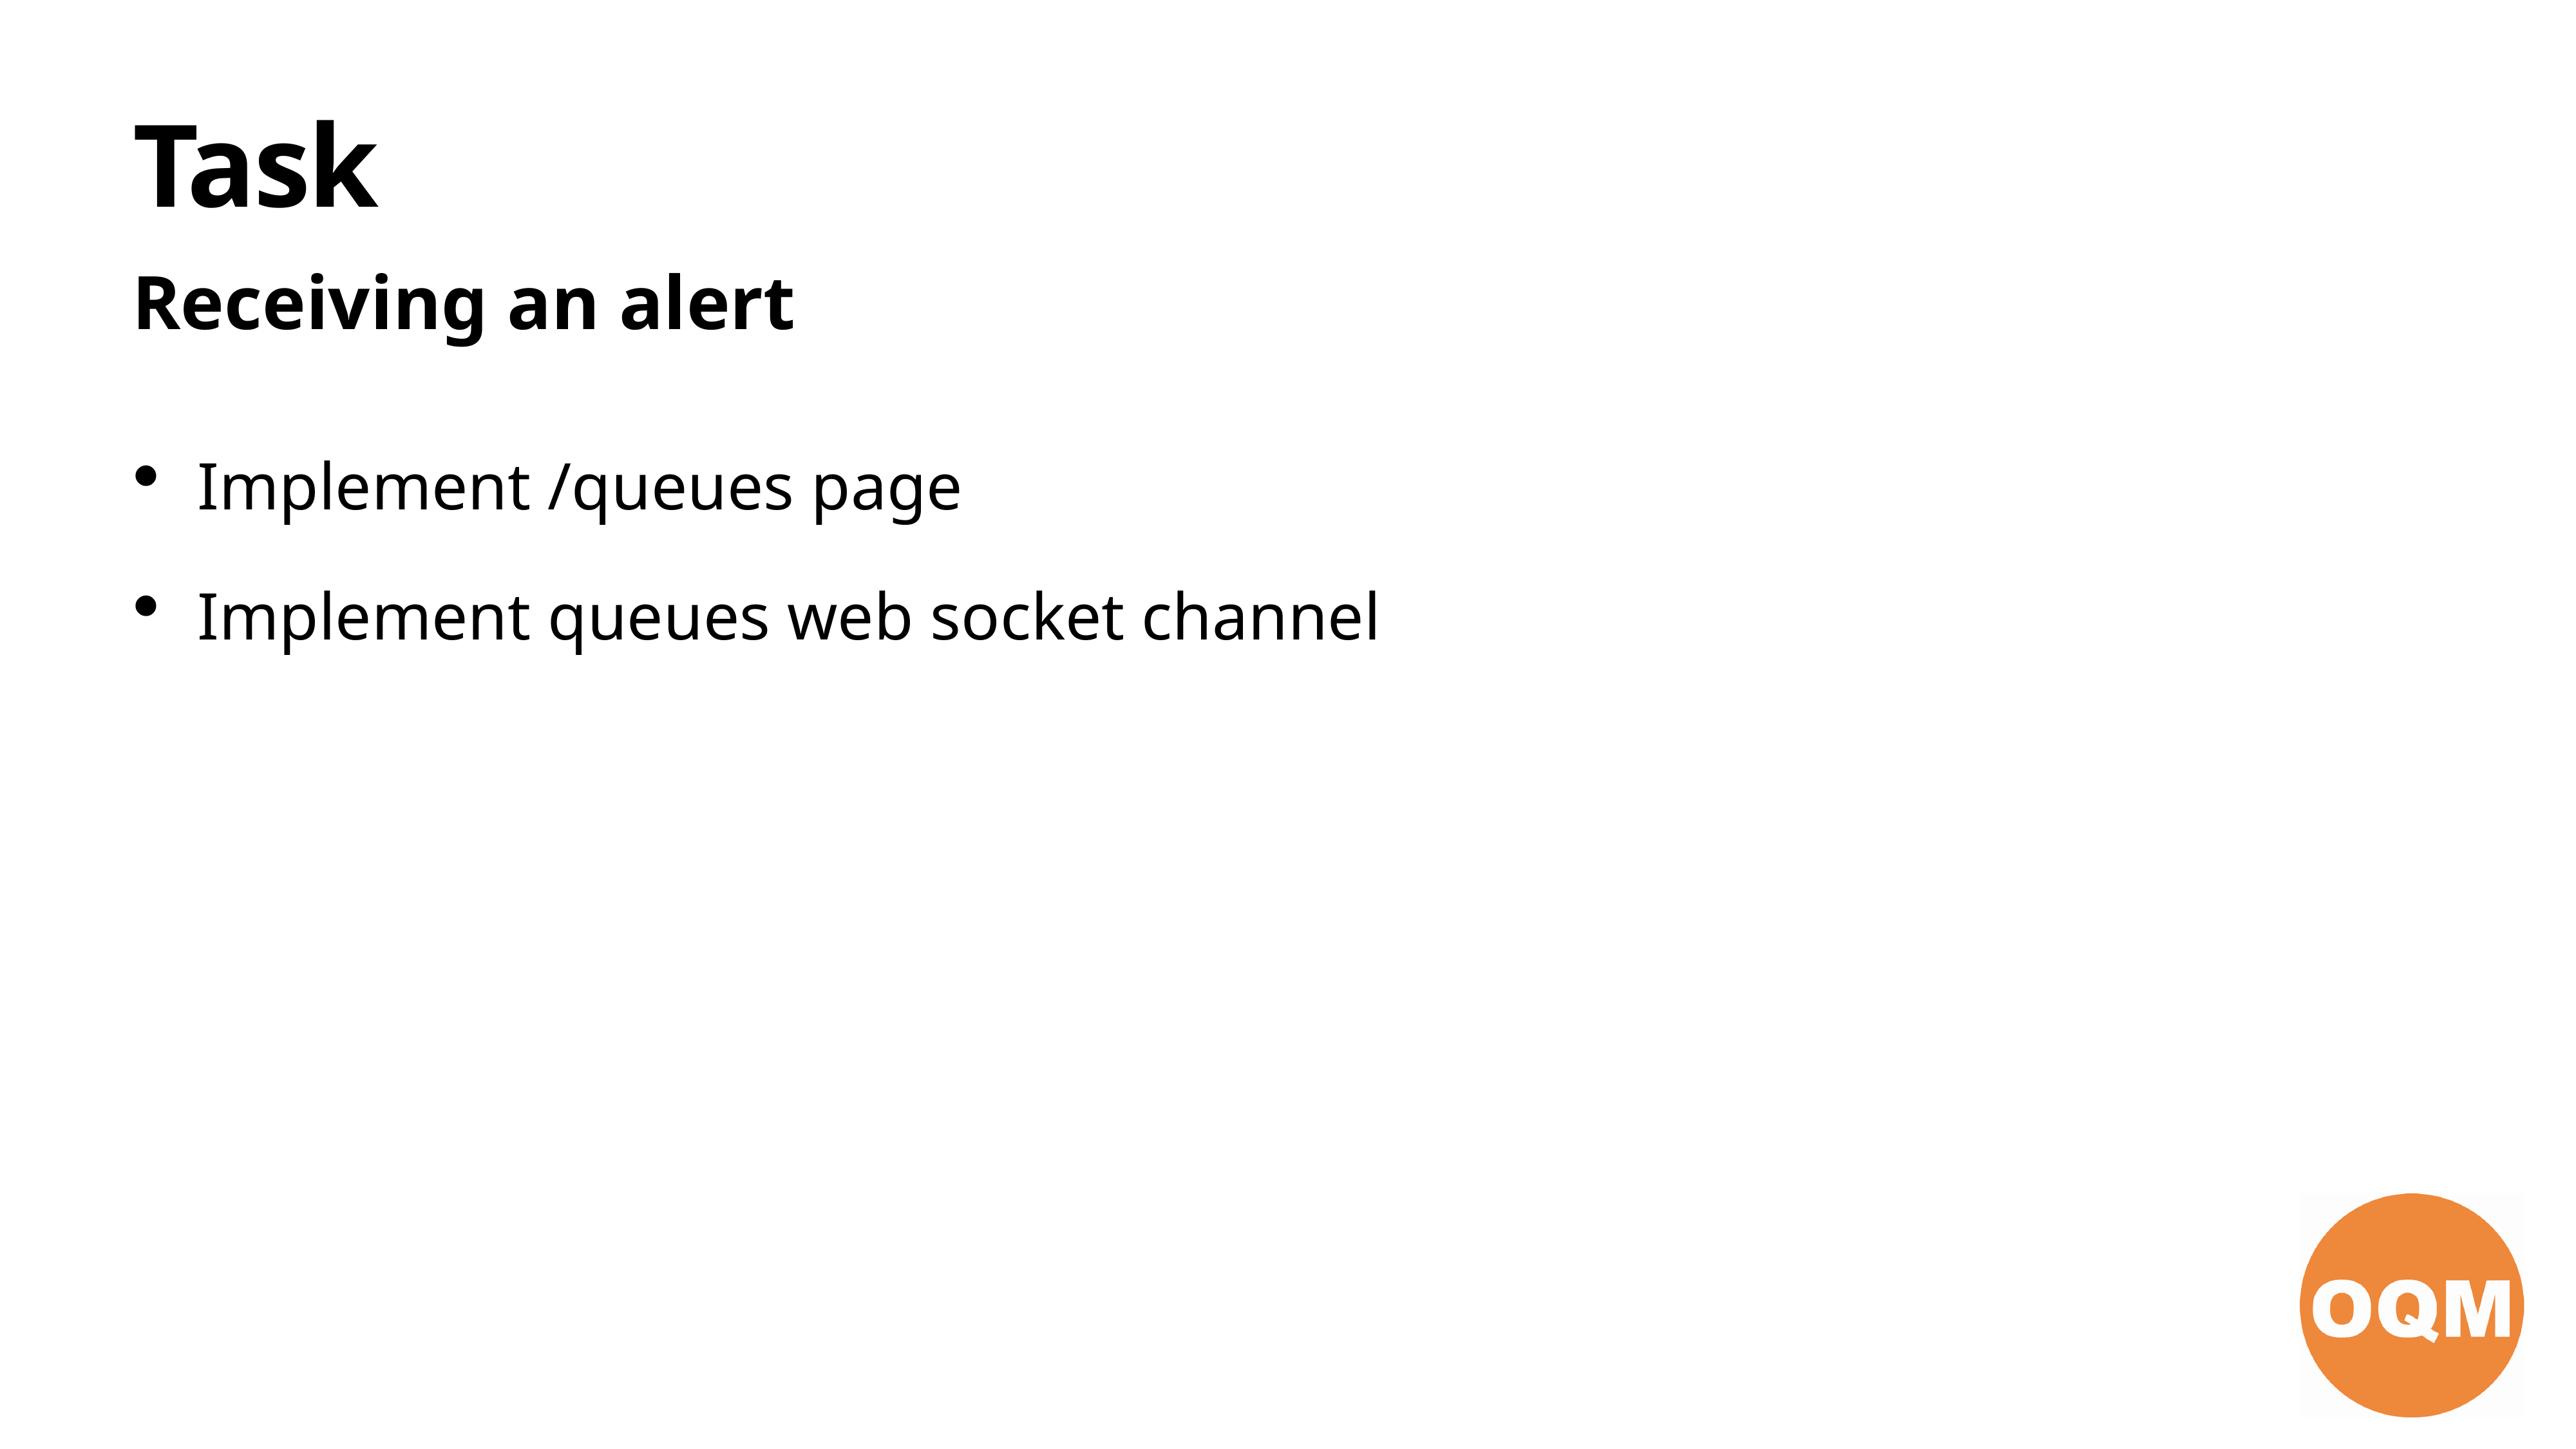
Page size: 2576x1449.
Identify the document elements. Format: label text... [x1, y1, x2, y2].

list Implement /queues page Implement queues web socket channel [127, 448, 2449, 1321]
list Receiving an alert [127, 250, 2449, 350]
picture [2300, 1193, 2532, 1418]
title Task [127, 113, 2449, 250]
